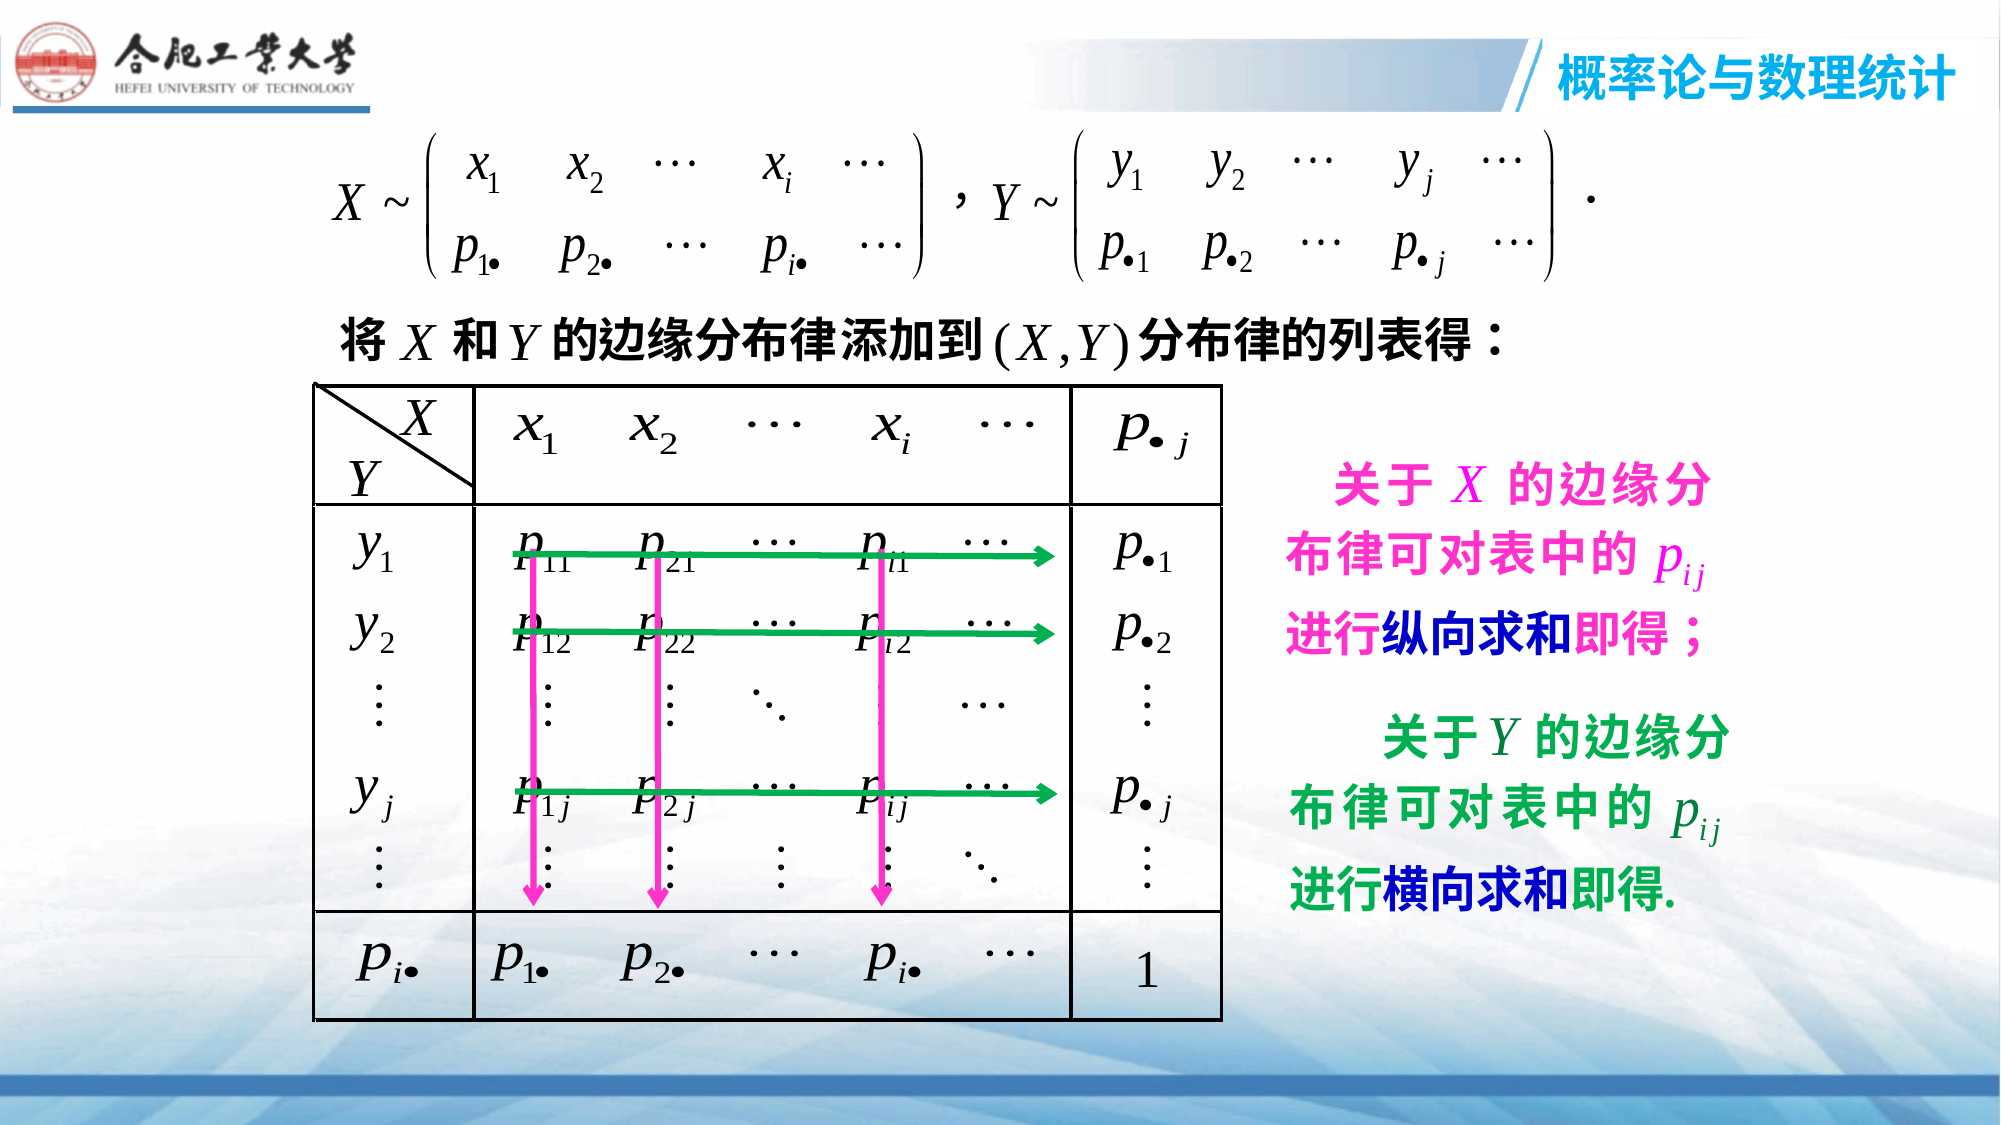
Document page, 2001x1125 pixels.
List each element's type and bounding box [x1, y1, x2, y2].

text_box [1540, 452, 1713, 704]
text_box [312, 279, 1540, 1077]
text_box [298, 120, 1635, 311]
picture [0, 0, 2001, 1125]
text_box [1289, 704, 1729, 986]
text_box [512, 553, 1056, 557]
